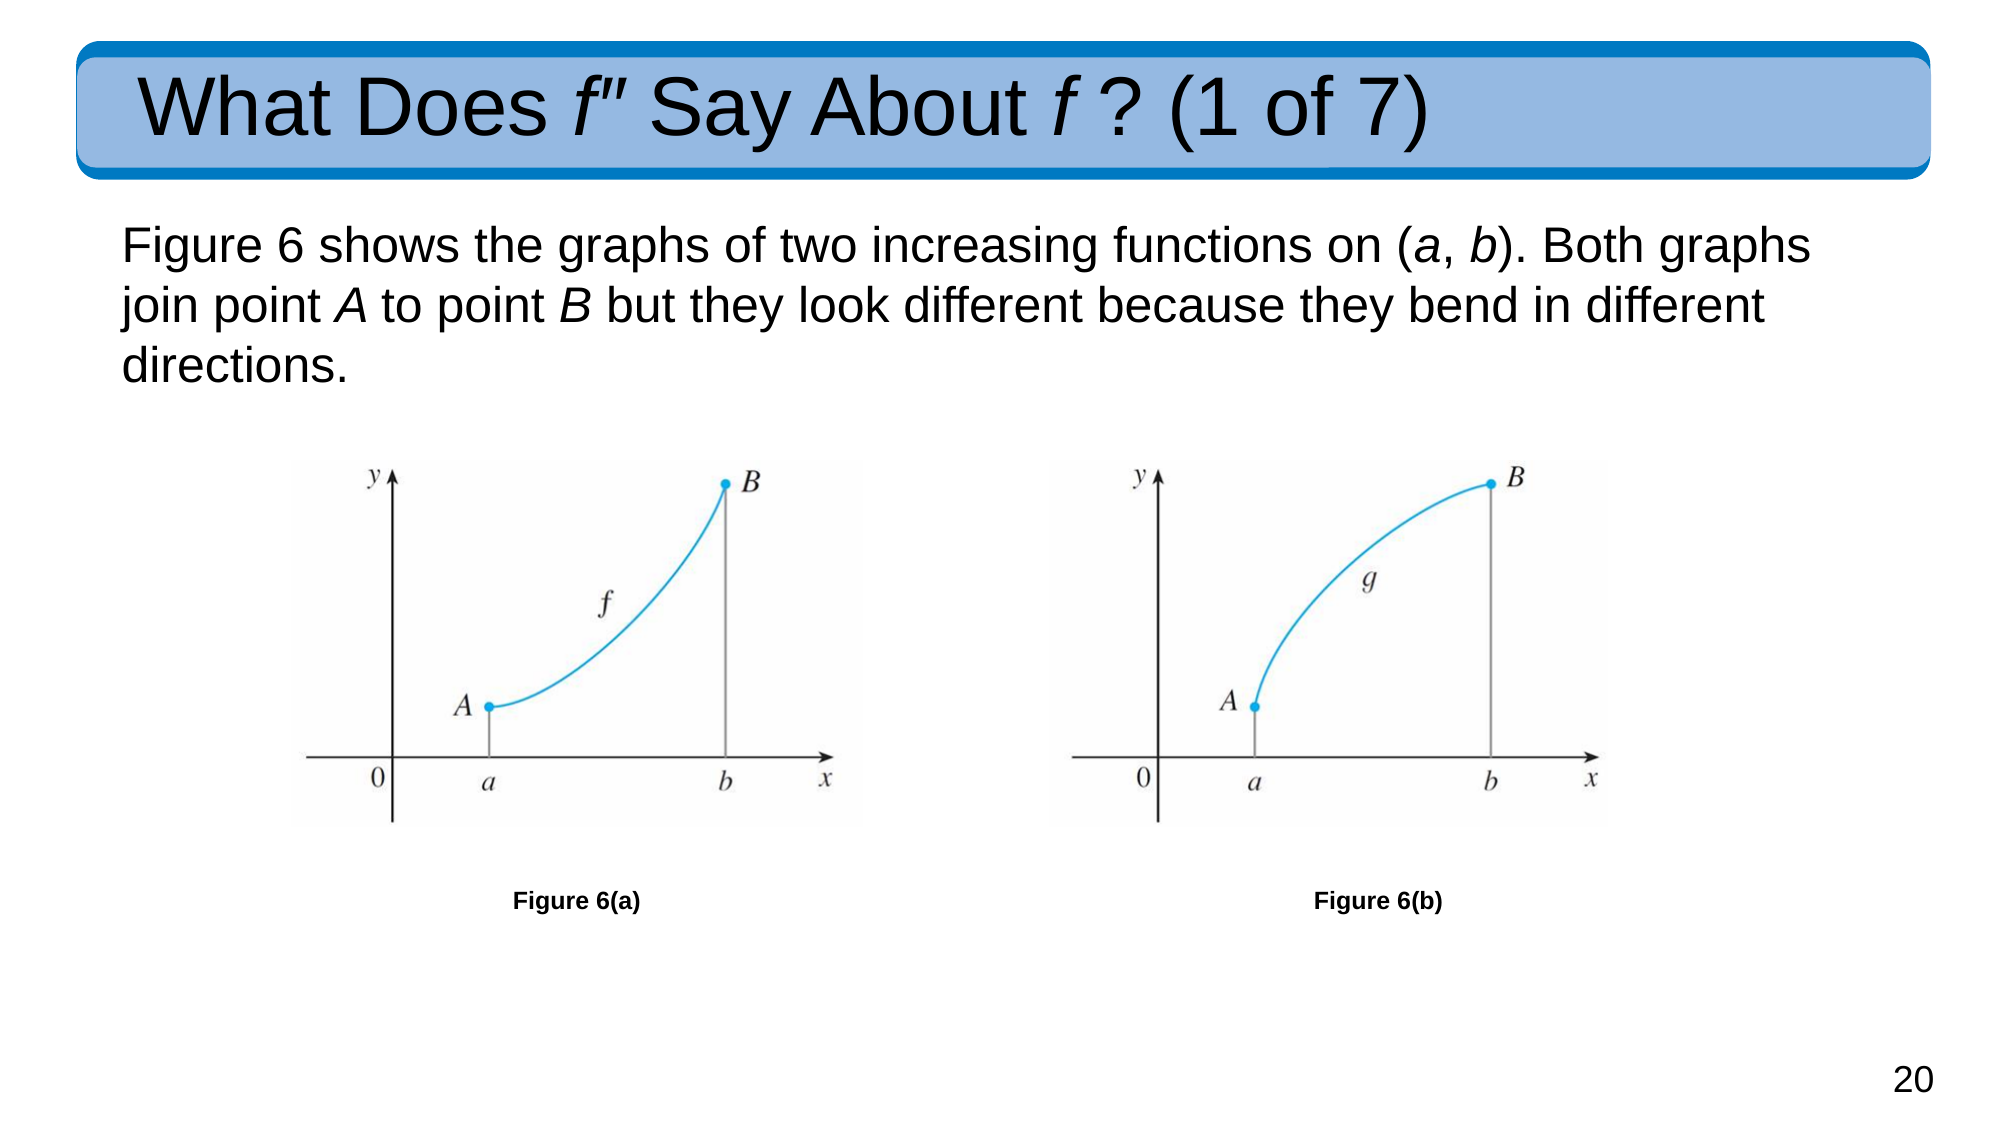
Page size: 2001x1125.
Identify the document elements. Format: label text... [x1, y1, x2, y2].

list Figure 6 shows the graphs of two increasing functions on (a, b). Both graphs join point A to point B but they look different because they bend in different directions. [121, 212, 1881, 400]
title What Does f″ Say About f ? (1 of 7) [137, 63, 1863, 174]
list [291, 460, 863, 827]
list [1049, 460, 1608, 827]
list Figure 6(a) [343, 888, 811, 959]
list Figure 6(b) [1137, 888, 1620, 959]
